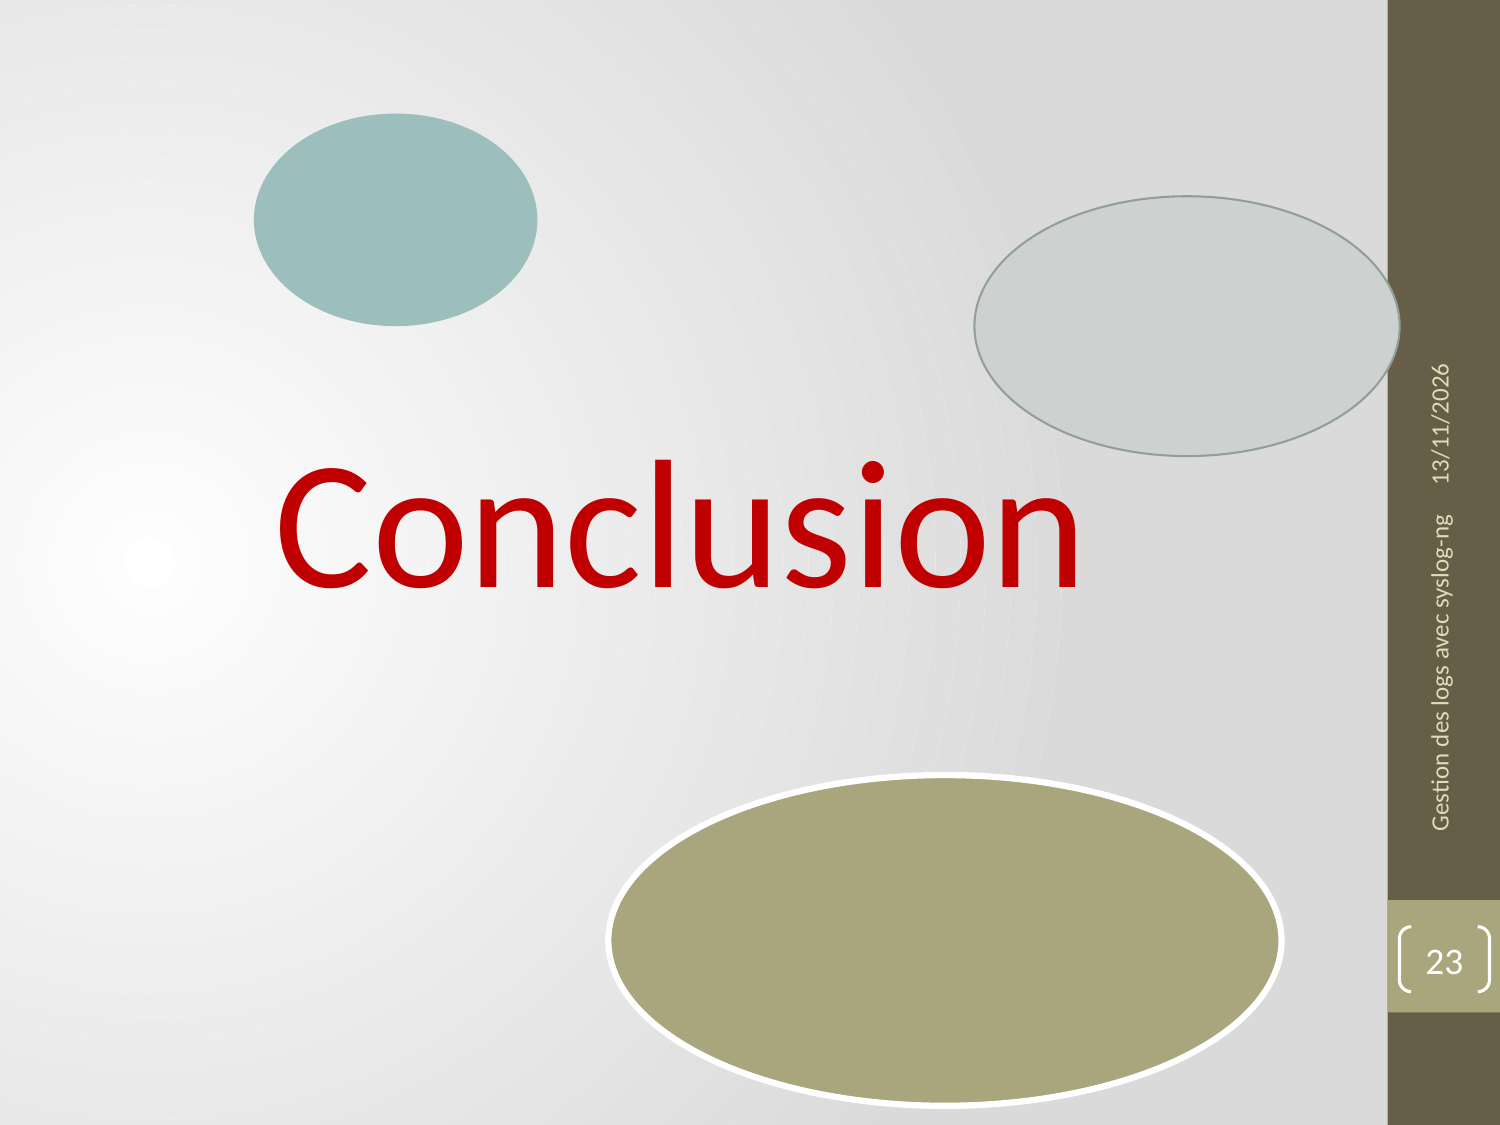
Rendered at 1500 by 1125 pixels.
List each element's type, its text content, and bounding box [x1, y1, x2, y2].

footer Gestion des logs avec syslog-ng [1408, 500, 1469, 889]
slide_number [1408, 100, 1469, 500]
text_box [605, 771, 1285, 1109]
text_box [973, 195, 1401, 458]
text_box [253, 113, 538, 327]
text_box Conclusion [259, 397, 1103, 632]
slide_number 23 [1397, 925, 1492, 994]
